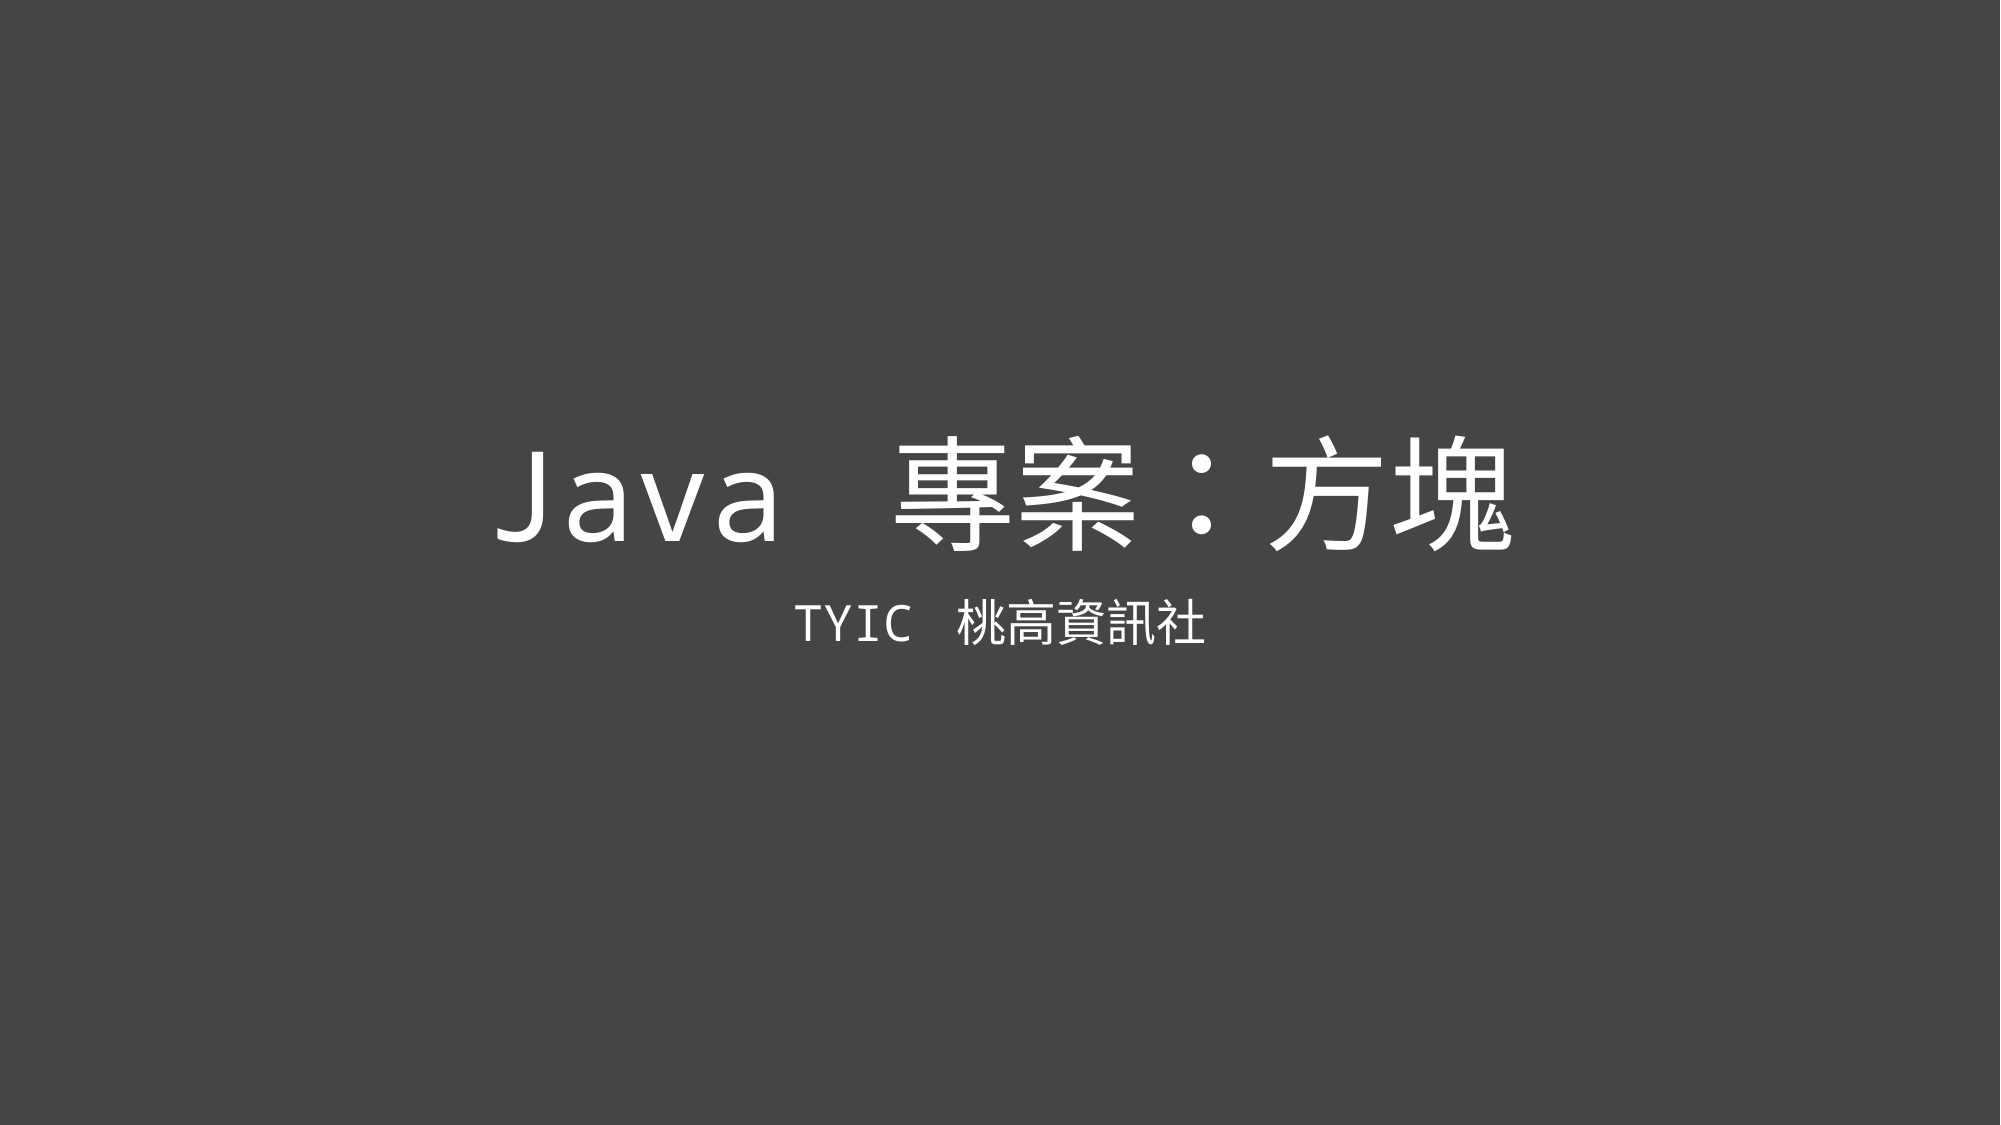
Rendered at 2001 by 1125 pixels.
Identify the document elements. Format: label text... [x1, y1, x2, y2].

title Java 專案：方塊 [249, 184, 1750, 576]
subtitle TYIC 桃高資訊社 [249, 590, 1750, 863]
